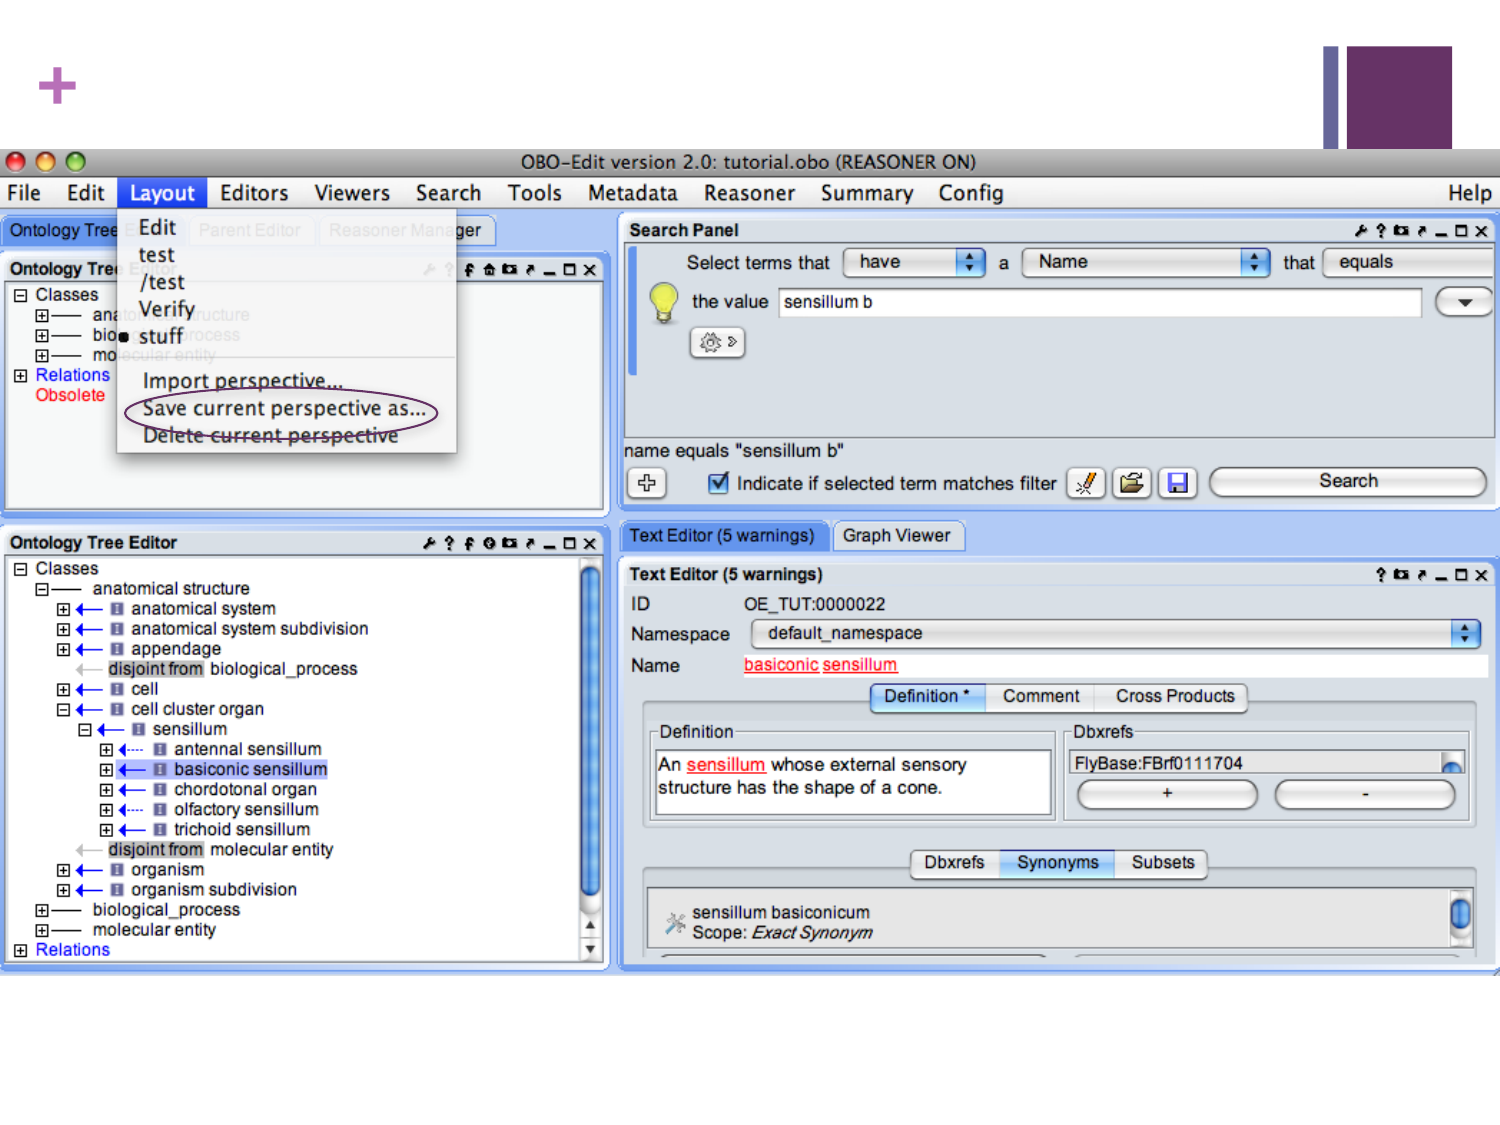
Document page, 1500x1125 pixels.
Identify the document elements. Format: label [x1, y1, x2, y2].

picture [0, 148, 1500, 976]
